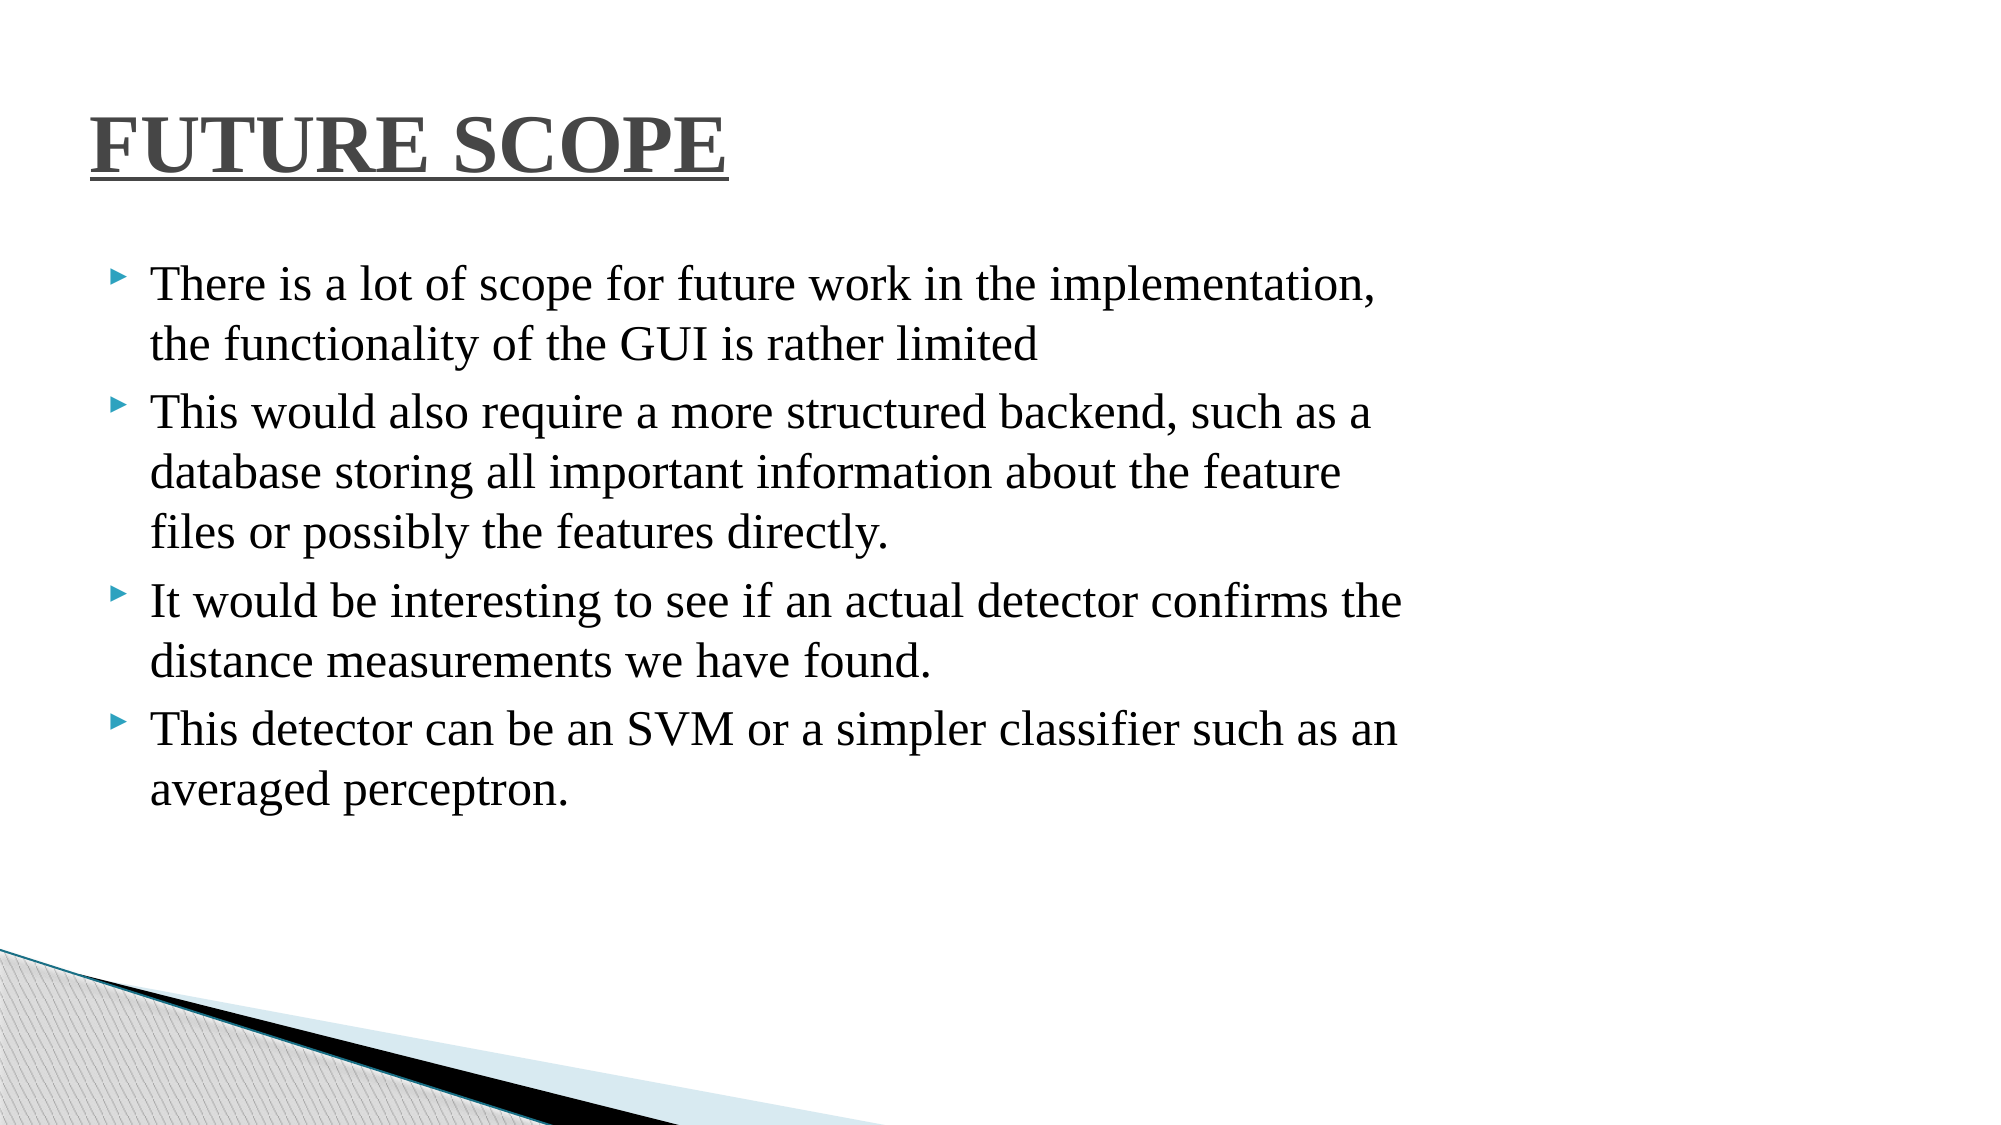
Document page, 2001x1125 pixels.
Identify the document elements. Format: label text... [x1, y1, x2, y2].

list There is a lot of scope for future work in the implementation, the functionality of the GUI is rather limited This would also require a more structured backend, such as a database storing all important information about the feature files or possibly the features directly. It would be interesting to see if an actual detector confirms the distance measurements we have found. This detector can be an SVM or a simpler classifier such as an averaged perceptron. [75, 243, 1425, 986]
title FUTURE SCOPE [75, 45, 1425, 233]
